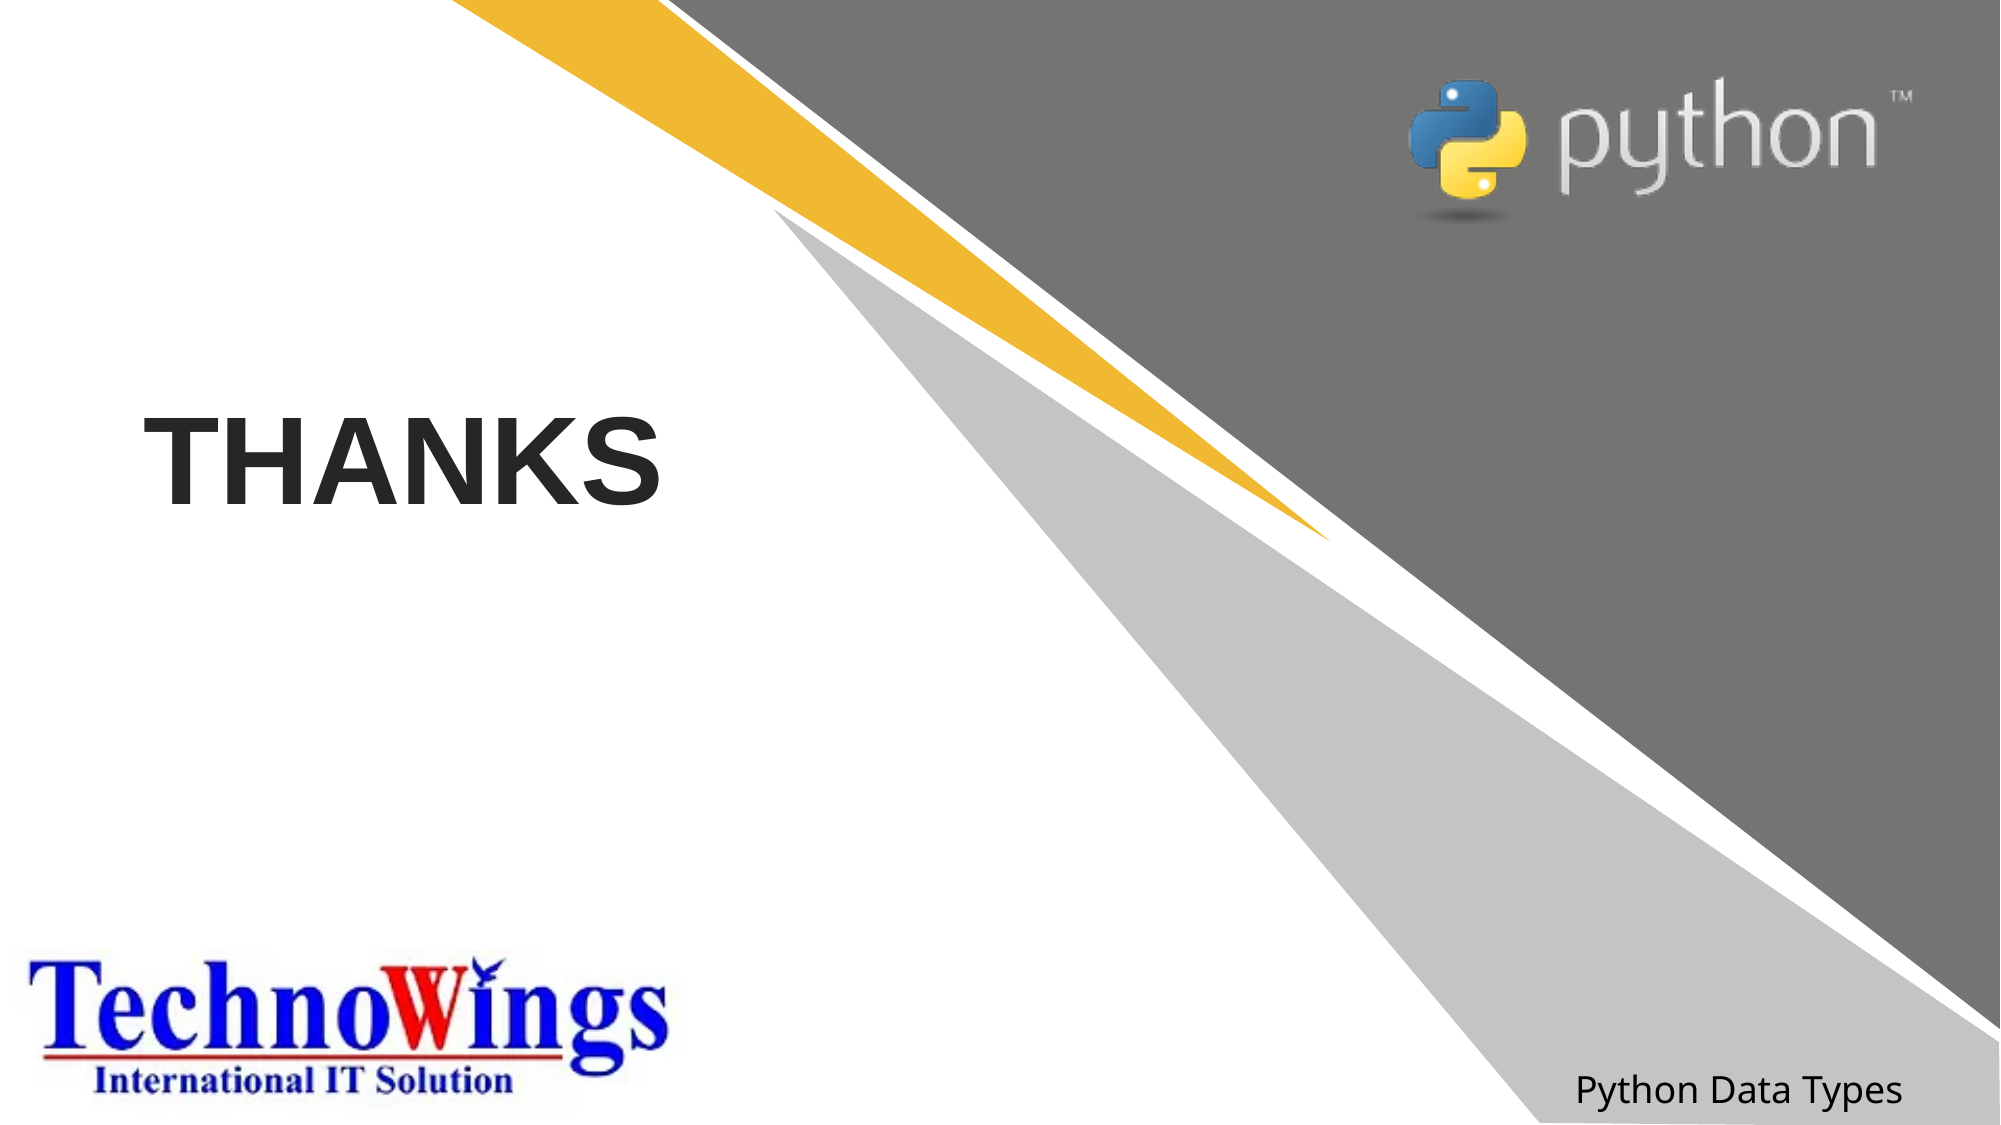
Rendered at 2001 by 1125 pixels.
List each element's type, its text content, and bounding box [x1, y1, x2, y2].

text_box THANKS [128, 372, 917, 537]
picture [1395, 59, 2000, 231]
text_box [667, 0, 2000, 1031]
text_box Python Data Types [1560, 1058, 1919, 1125]
text_box [772, 207, 2000, 1125]
text_box [449, 0, 1331, 543]
picture [10, 950, 707, 1114]
